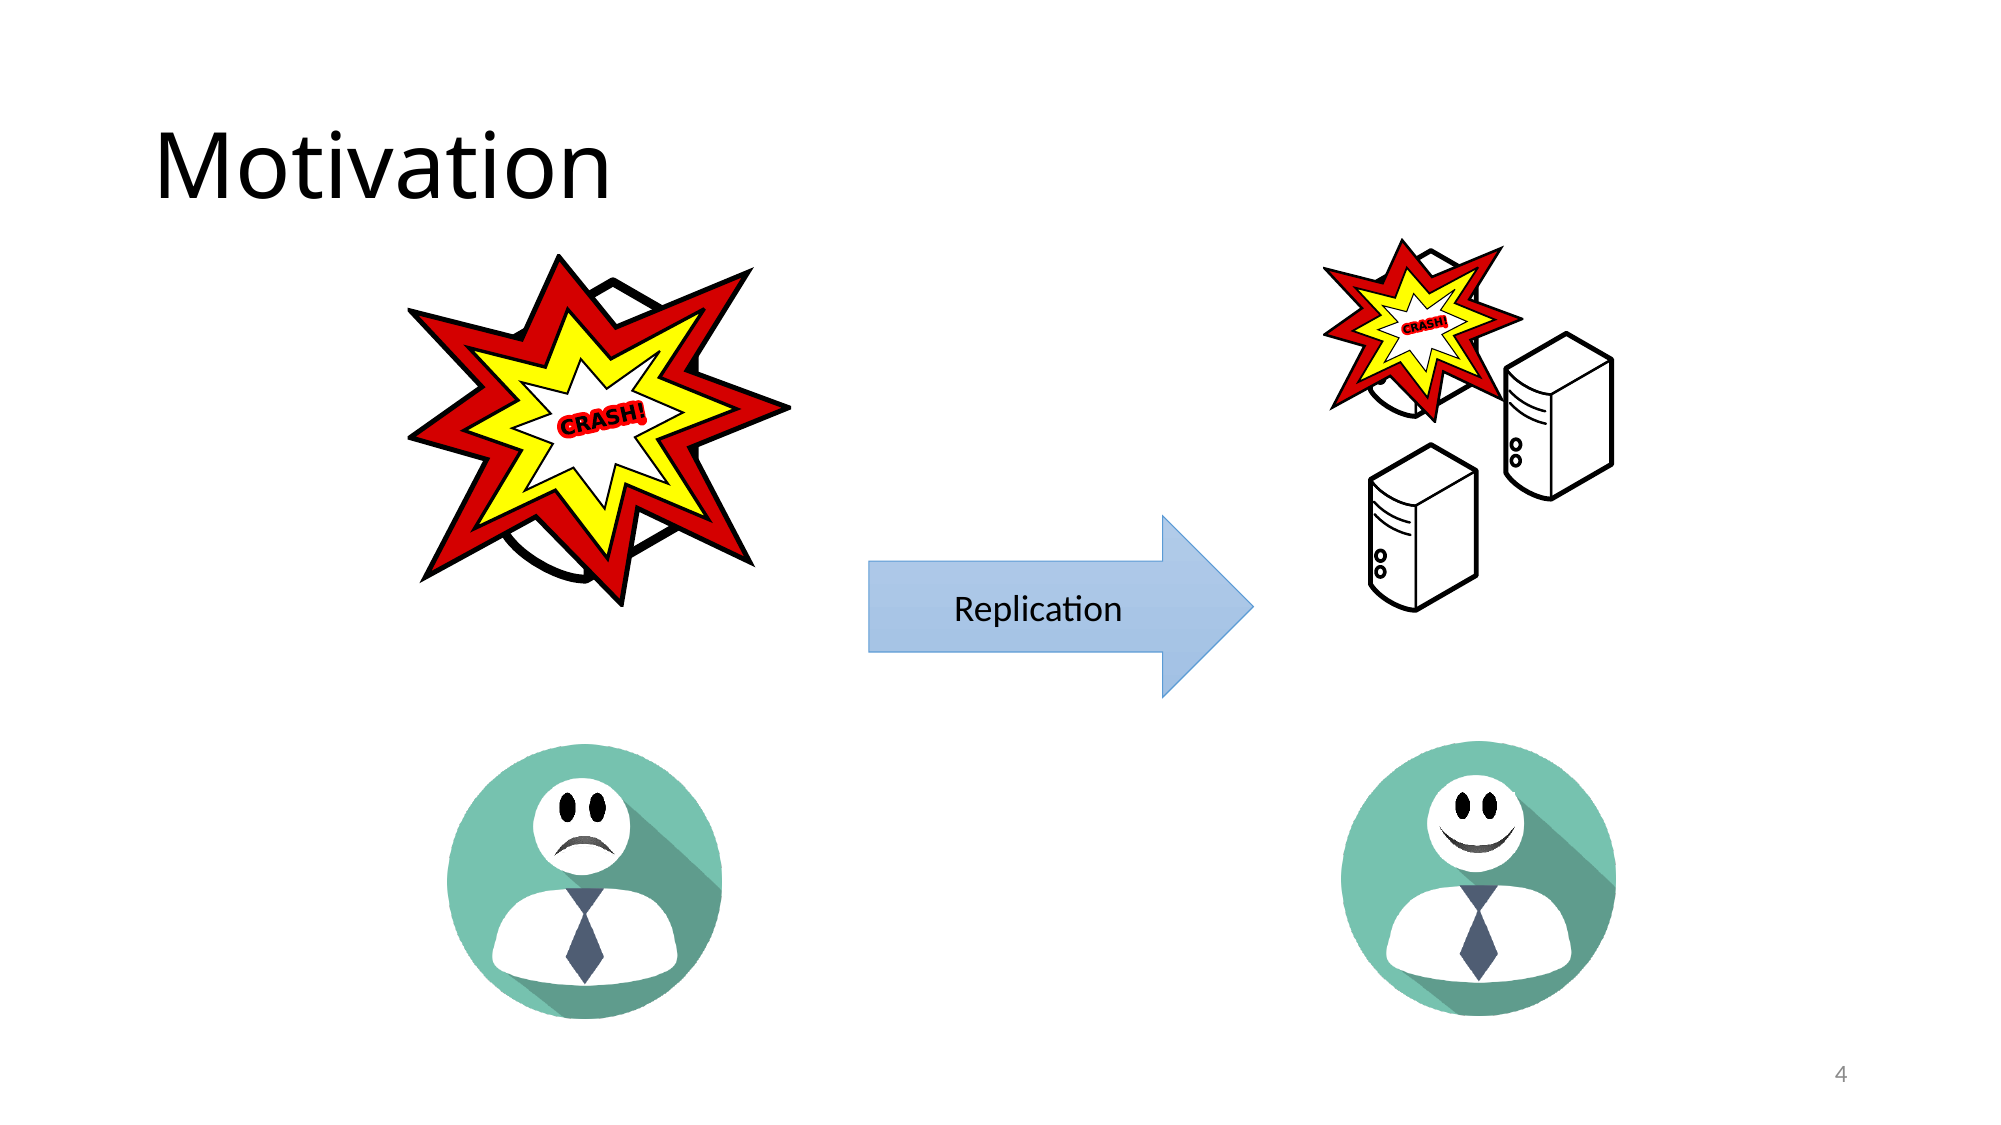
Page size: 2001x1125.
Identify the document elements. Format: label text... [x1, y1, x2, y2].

text_box Replication [868, 514, 1255, 699]
picture [1367, 442, 1479, 613]
picture [447, 744, 722, 1019]
slide_number 4 [1412, 1042, 1863, 1103]
picture [407, 254, 792, 607]
picture [1341, 741, 1616, 1016]
picture [1323, 238, 1615, 502]
title Motivation [137, 59, 1863, 278]
